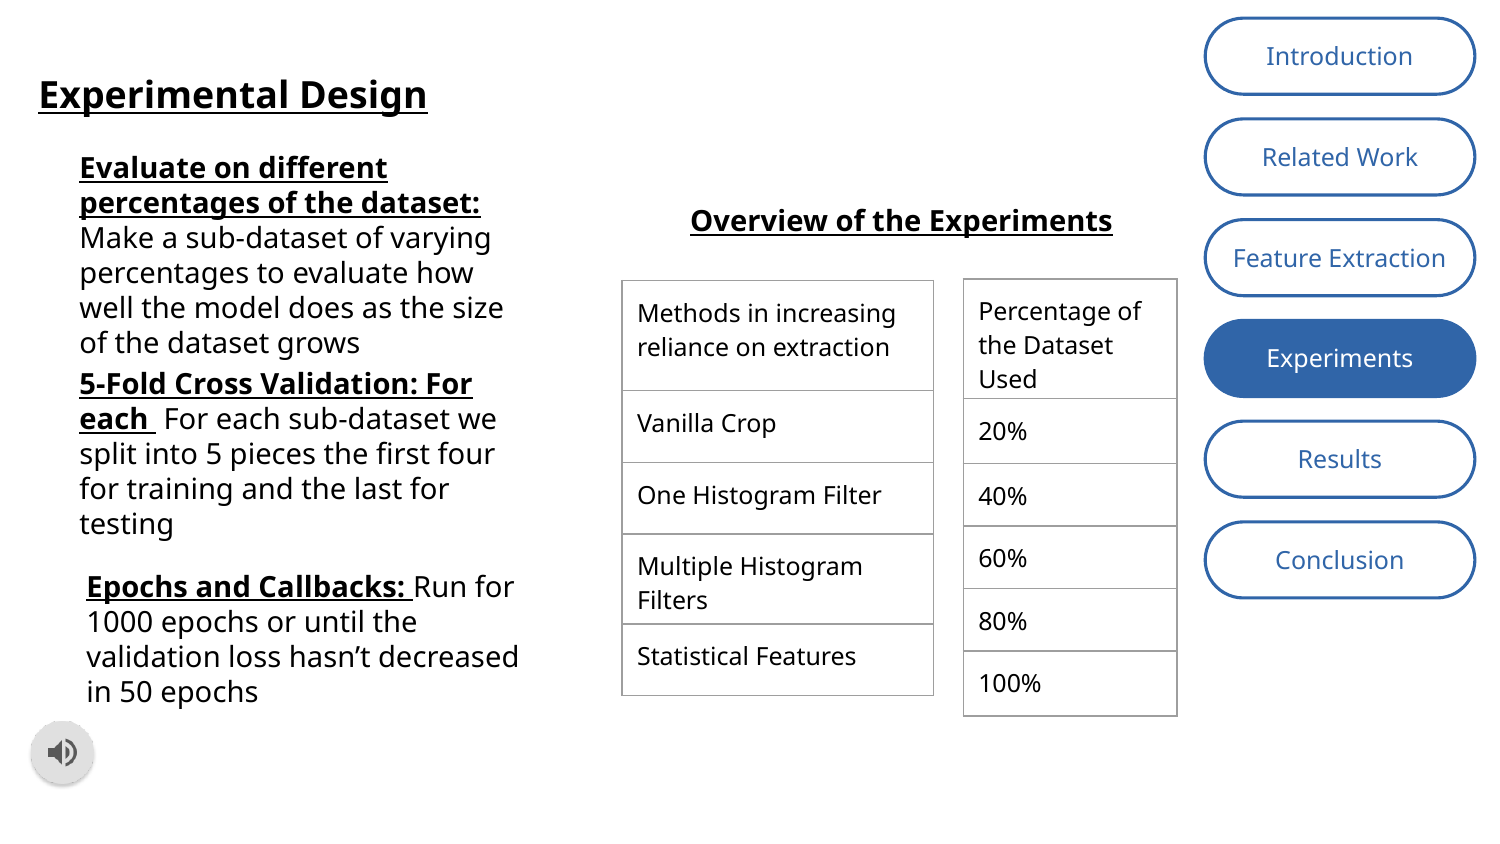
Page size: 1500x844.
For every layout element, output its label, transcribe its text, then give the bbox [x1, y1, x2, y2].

table_header Methods in increasing reliance on extraction [623, 281, 933, 390]
text_box Experiments [1205, 327, 1475, 388]
table_header Percentage of the Dataset Used [964, 280, 1176, 398]
table_cell 20% [964, 399, 1176, 463]
text_box [1219, 388, 1461, 397]
text_box [1221, 421, 1459, 428]
table_cell Statistical Features [623, 625, 933, 695]
text_box [1220, 288, 1460, 296]
text_box Introduction [1205, 25, 1475, 86]
text_box [1221, 320, 1459, 327]
text_box Feature Extraction [1205, 227, 1475, 288]
text_box Evaluate on different percentages of the dataset: Make a sub-dataset of varying percentages to evaluate how well the model does as the size of the dataset grows [64, 134, 531, 375]
text_box [1219, 489, 1461, 498]
table_cell 60% [964, 527, 1176, 588]
text_box Related Work [1205, 126, 1475, 187]
table_cell 80% [964, 589, 1176, 650]
table_cell 40% [964, 464, 1176, 525]
table_cell One Histogram Filter [623, 463, 933, 533]
text_box [1219, 187, 1461, 195]
text_box [1220, 219, 1460, 227]
text_box [1221, 521, 1459, 529]
table_cell 100% [964, 652, 1176, 715]
text_box Experimental Design [0, 56, 467, 131]
text_box [1221, 118, 1459, 126]
text_box 5-Fold Cross Validation: For each For each sub-dataset we split into 5 pieces the first four for training and the last for testing [64, 375, 531, 555]
text_box Overview of the Experiments [668, 187, 1136, 252]
text_box [1219, 590, 1461, 598]
table_cell Multiple Histogram Filters [623, 535, 933, 623]
text_box Conclusion [1205, 529, 1475, 590]
text_box [1221, 18, 1459, 25]
table_cell Vanilla Crop [623, 391, 933, 462]
text_box Epochs and Callbacks: Run for 1000 epochs or until the validation loss hasn’t decreased in 50 epochs [71, 552, 539, 723]
text_box [1219, 86, 1461, 95]
text_box Results [1205, 428, 1475, 489]
picture [24, 714, 101, 790]
